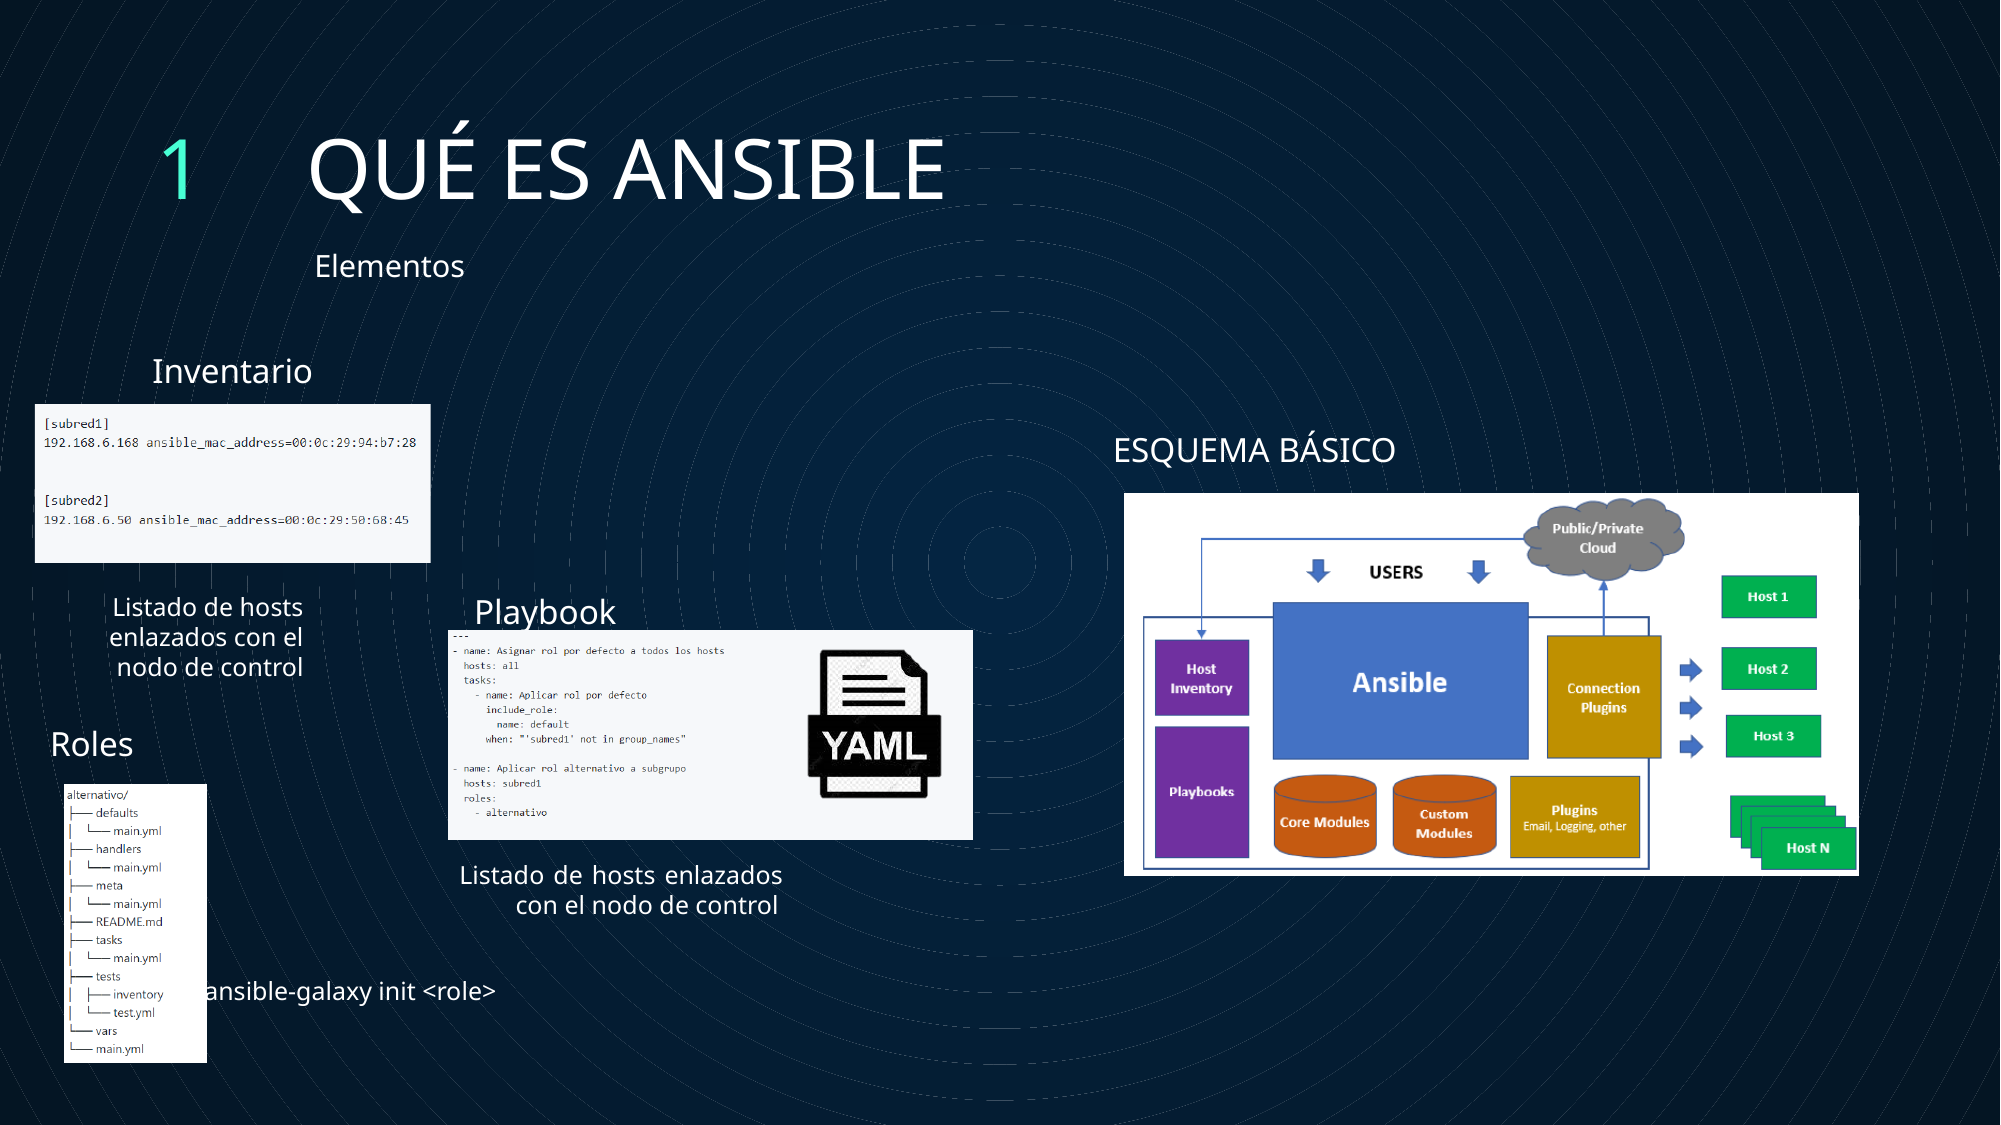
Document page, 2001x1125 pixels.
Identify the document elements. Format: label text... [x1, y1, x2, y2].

text_box Listado de hosts enlazados con el nodo de control [425, 844, 799, 999]
title Inventario [51, 377, 415, 402]
title 1 QUÉ ES ANSIBLE [0, 98, 1485, 232]
picture [34, 404, 431, 563]
text_box ansible-galaxy init <role> [212, 960, 512, 1056]
picture [1123, 493, 1860, 876]
picture [448, 624, 973, 840]
text_box Roles [0, 735, 319, 779]
title Playbook [448, 624, 642, 630]
text_box ESQUEMA BÁSICO [1073, 455, 1437, 482]
subtitle Elementos [173, 232, 587, 342]
picture [64, 784, 208, 1064]
text_box Listado de hosts enlazados con el nodo de control [8, 576, 319, 664]
